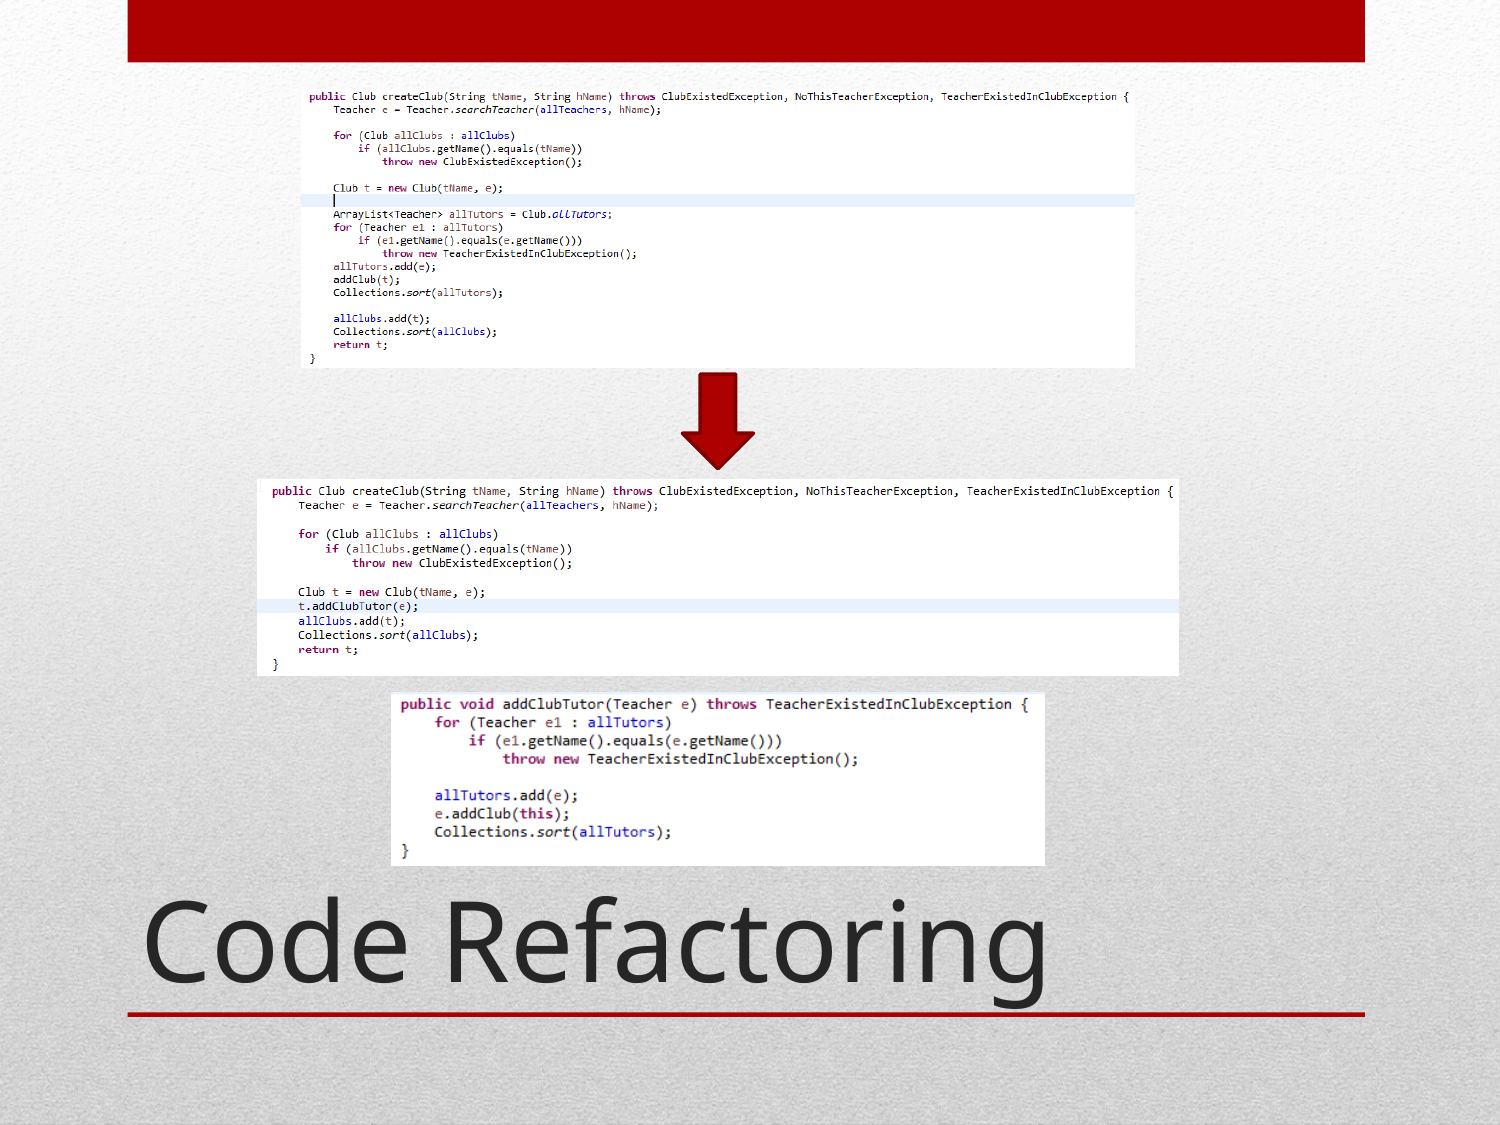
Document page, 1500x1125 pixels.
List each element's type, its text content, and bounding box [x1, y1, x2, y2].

picture [0, 0, 1500, 1125]
title Code Refactoring [125, 750, 1238, 1013]
text_box [682, 376, 754, 469]
